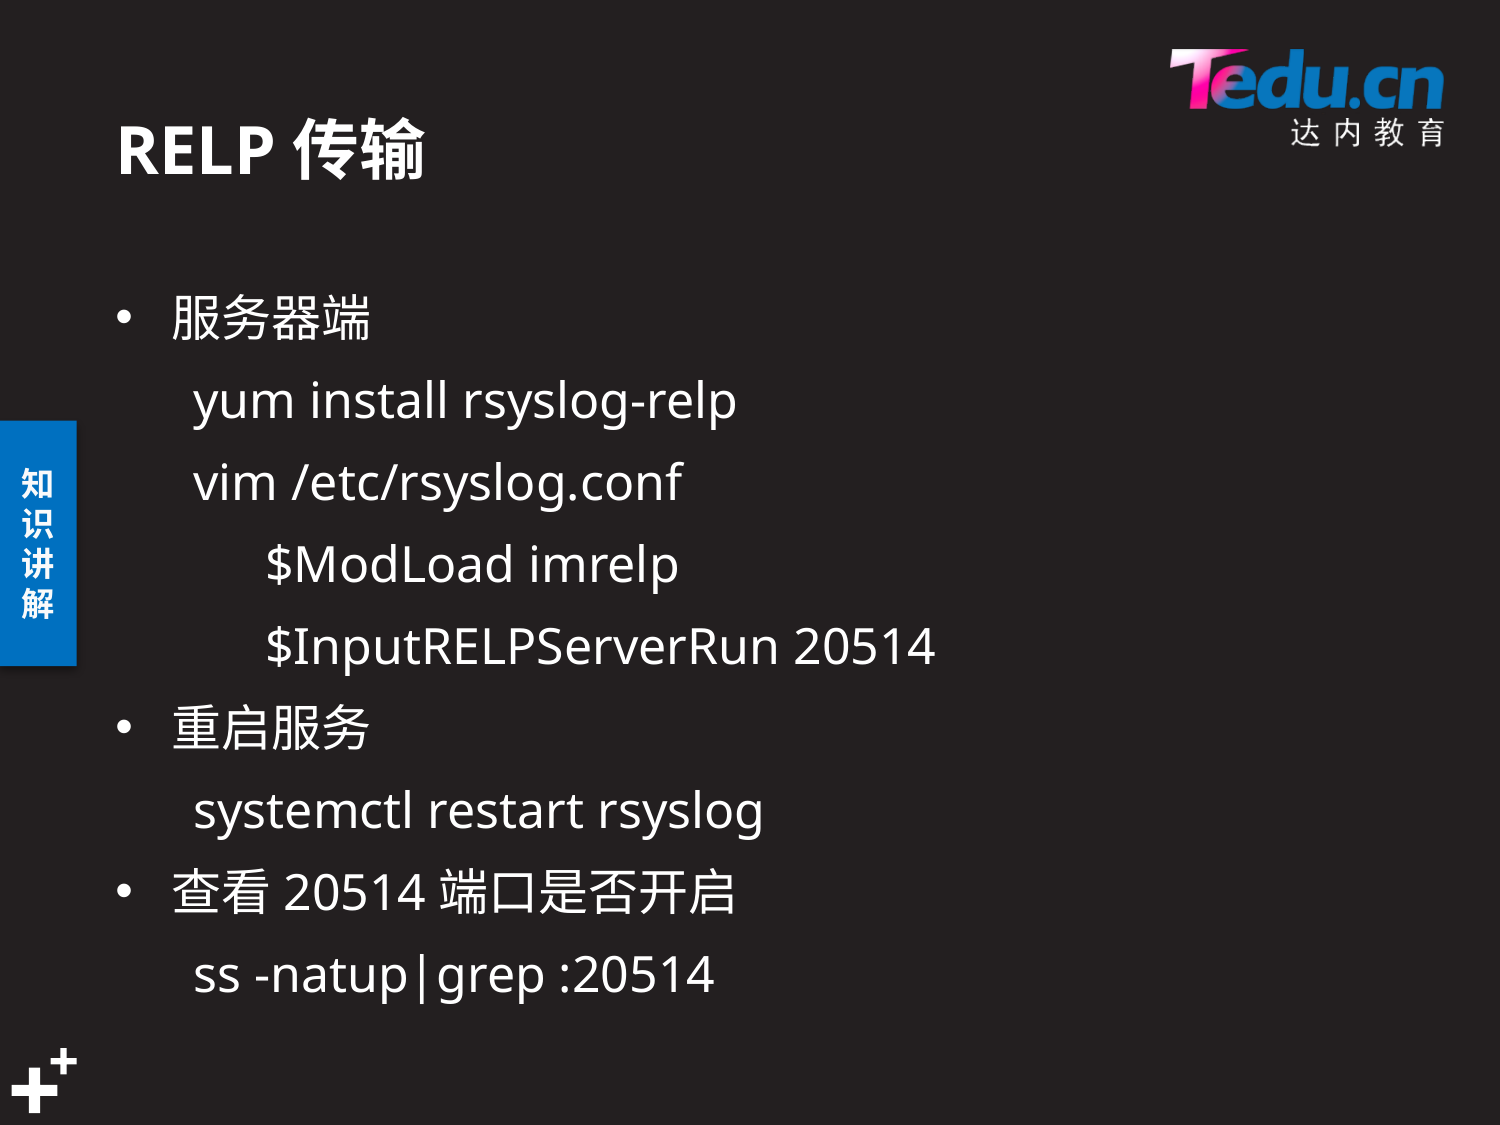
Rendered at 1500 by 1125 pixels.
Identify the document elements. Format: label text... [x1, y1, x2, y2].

picture [1157, 35, 1459, 162]
title RELP传输 [100, 89, 1211, 207]
list 服务器端 yum install rsyslog-relp vim /etc/rsyslog.conf $ModLoad imrelp $InputRELPServerRun 20514 重启服务 systemctl restart rsyslog 查看20514端口是否开启 ss -natup|grep :20514 [100, 267, 1349, 1034]
